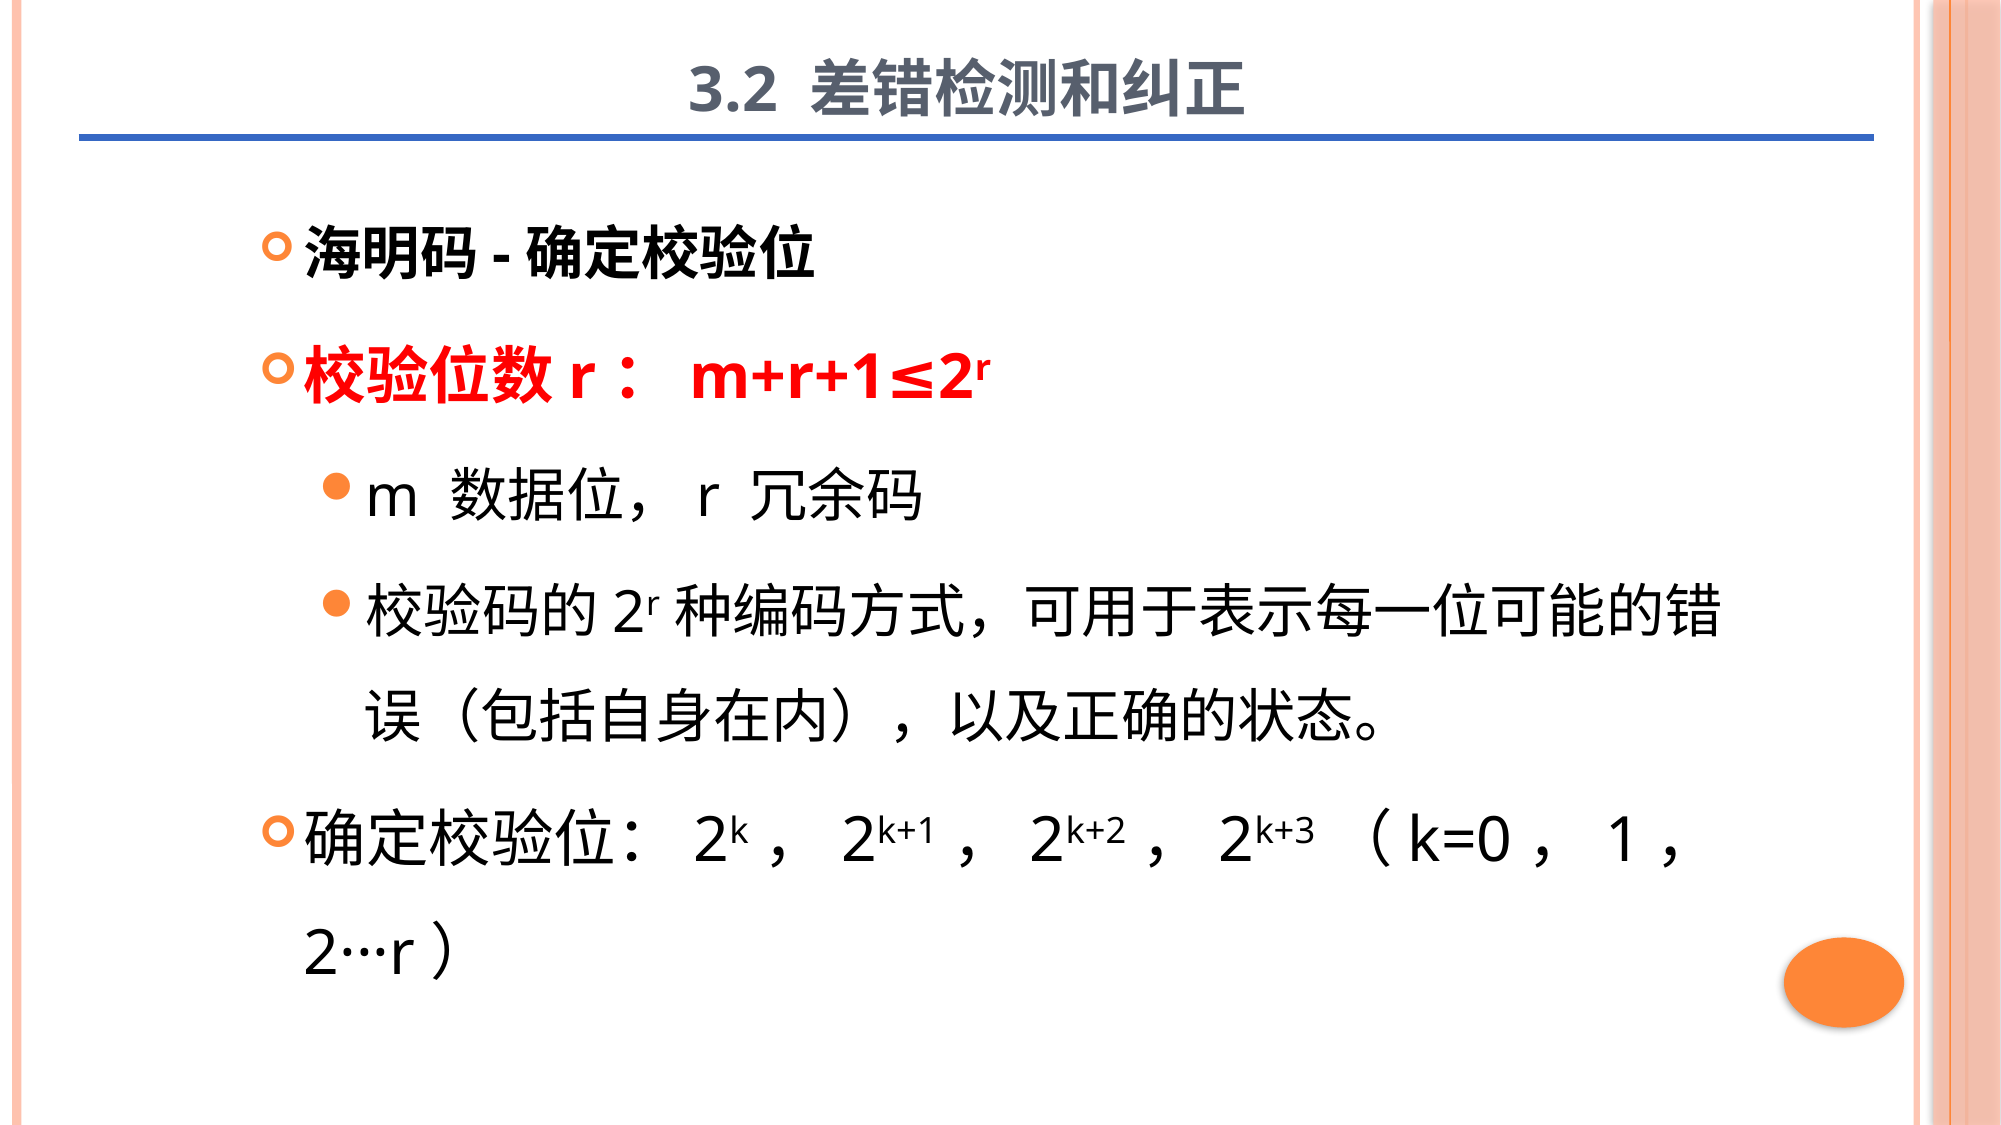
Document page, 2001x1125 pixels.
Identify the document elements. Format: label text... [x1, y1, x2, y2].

list 海明码-确定校验位 校验位数r：m+r+1≤2r m 数据位，r 冗余码 校验码的2r种编码方式，可用于表示每一位可能的错误（包括自身在内），以及正确的状态。 确定校验位：2k，2k+1，2k+2，2k+3（k=0，1，2···r） [244, 184, 1751, 1031]
title 3.2 差错检测和纠正 [337, 0, 1613, 132]
